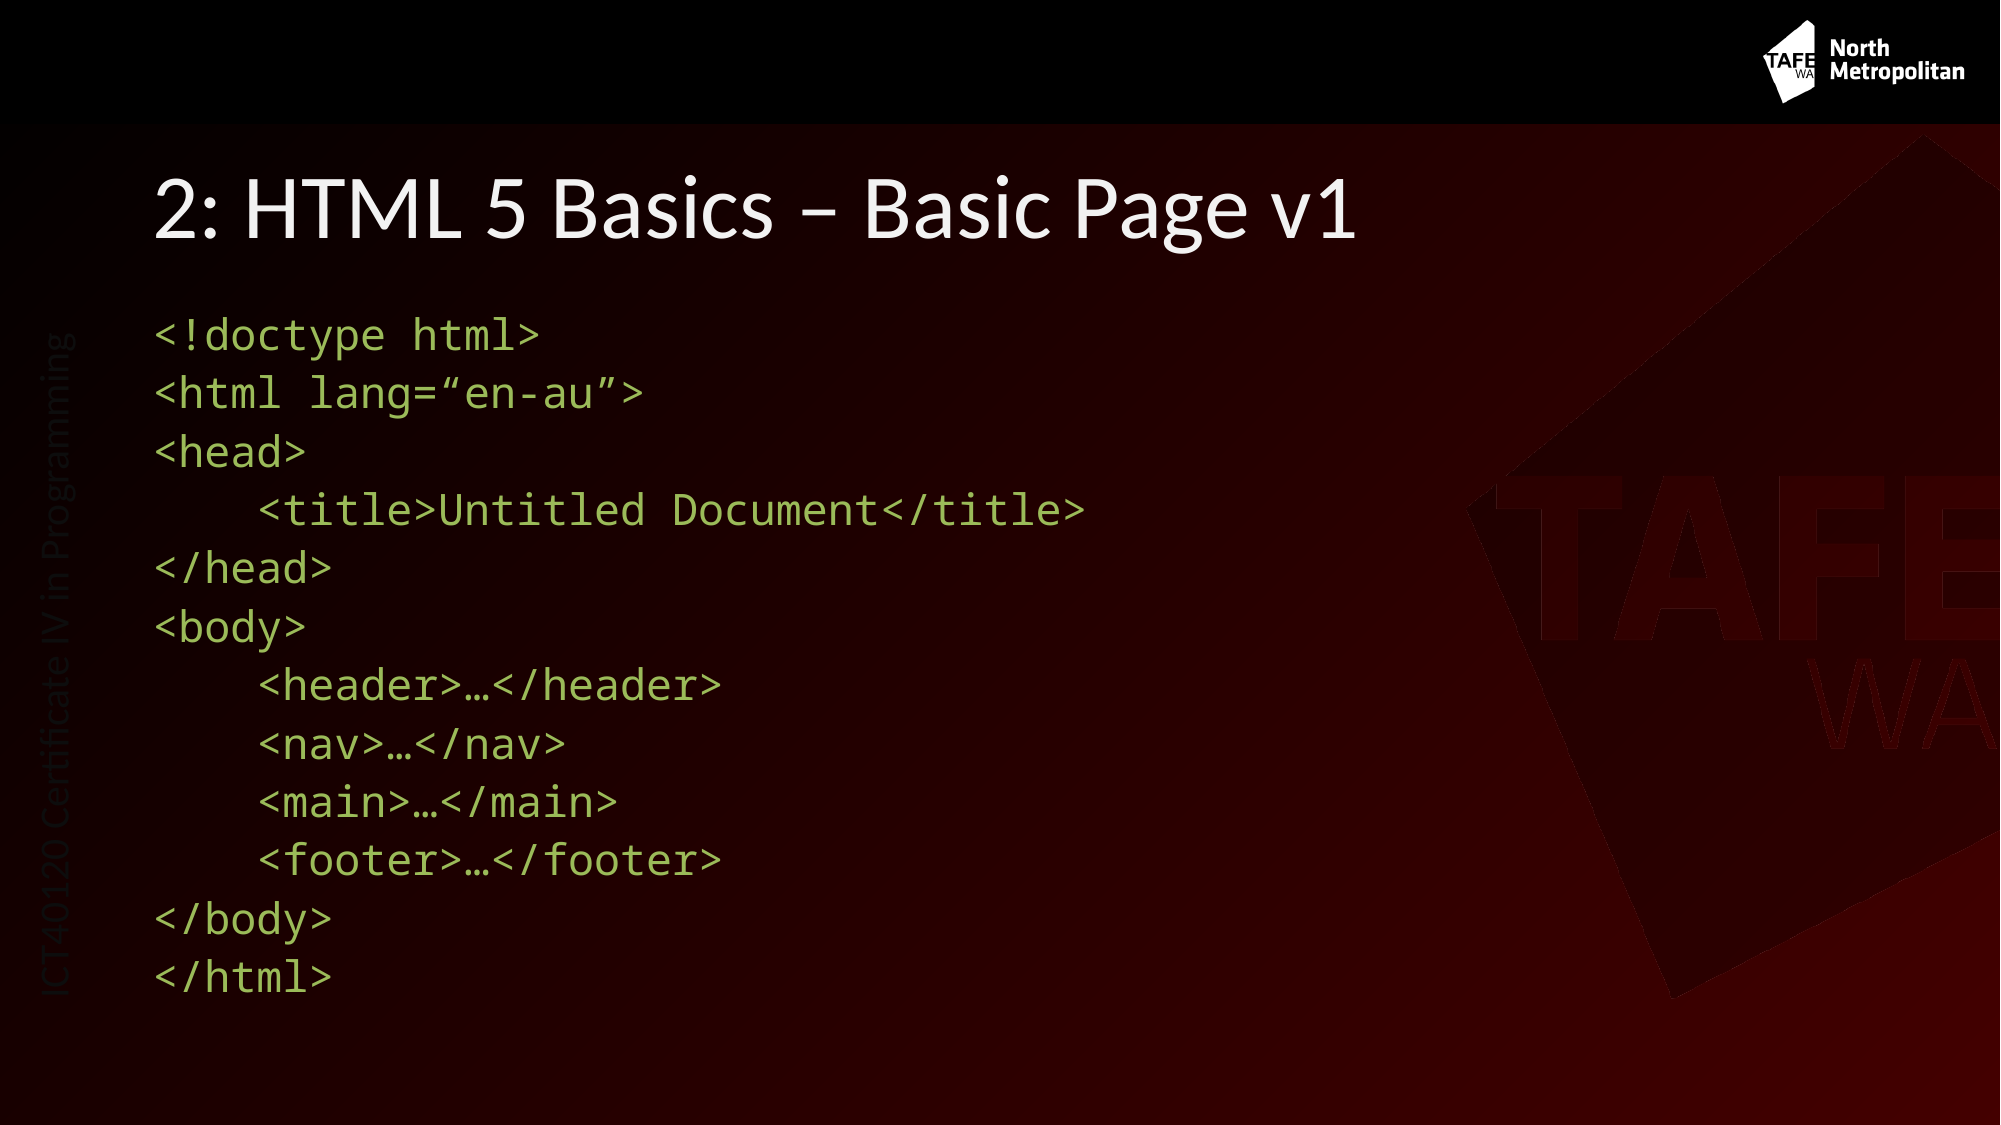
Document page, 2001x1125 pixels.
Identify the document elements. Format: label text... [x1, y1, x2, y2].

title 2: HTML 5 Basics – Basic Page v1 [137, 126, 1863, 278]
list <!doctype html> <html lang=“en-au”> <head> <title>Untitled Document</title> </head> <body> <header>…</header> <nav>…</nav> <main>…</main> <footer>…</footer> </body> </html> [137, 299, 1863, 1014]
picture [0, 0, 2000, 124]
